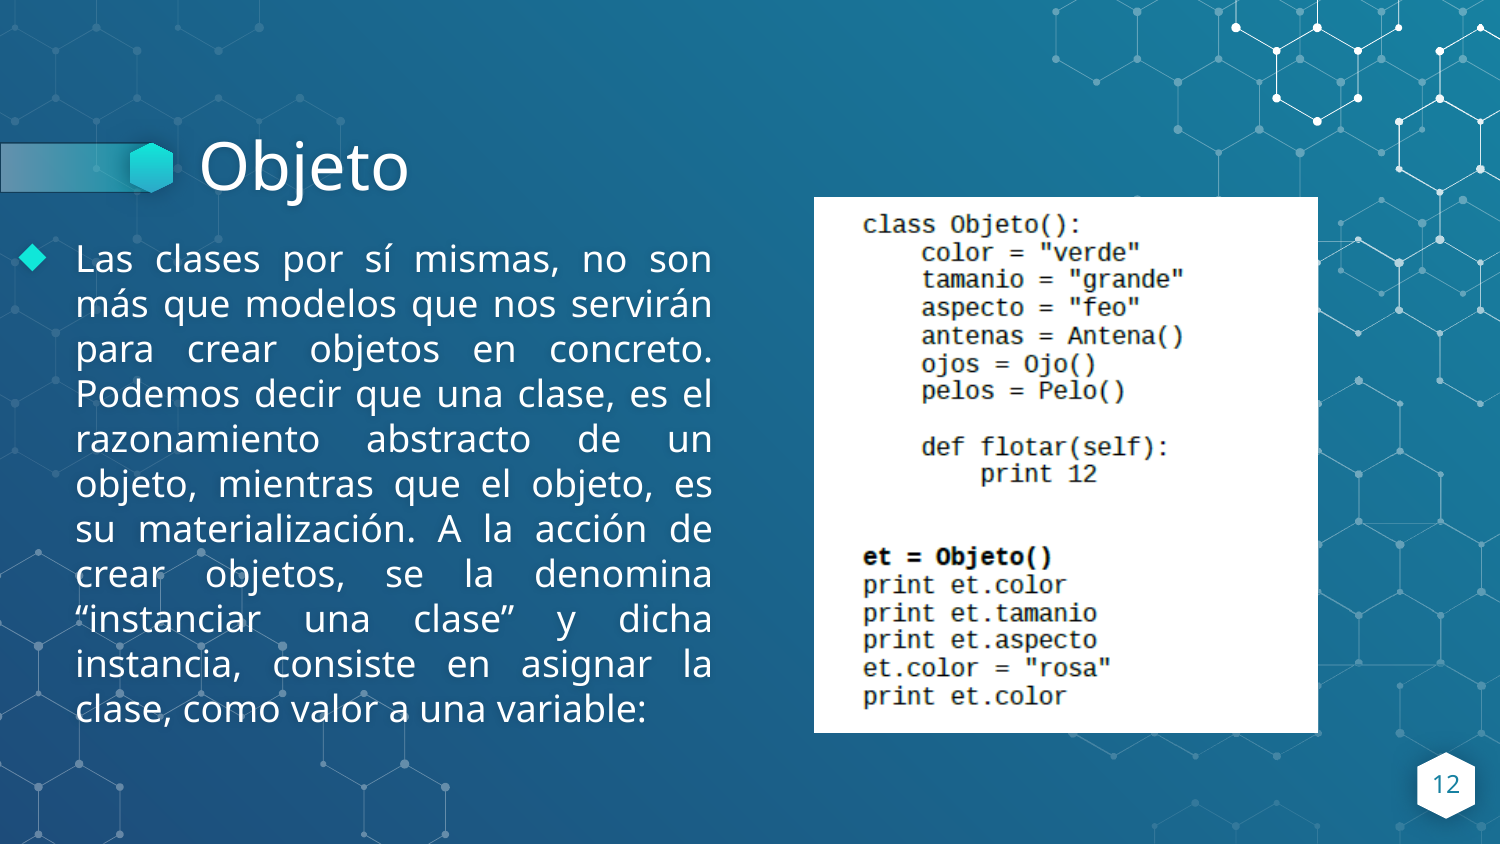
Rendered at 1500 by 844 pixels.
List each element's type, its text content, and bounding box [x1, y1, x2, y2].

slide_number 12 [1417, 752, 1475, 819]
list Las clases por sí mismas, no son más que modelos que nos servirán para crear objetos en concreto. Podemos decir que una clase, es el razonamiento abstracto de un objeto, mientras que el objeto, es su materialización. A la acción de crear objetos, se la denomina “instanciar una clase” y dicha instancia, consiste en asignar la clase, como valor a una variable: [0, 234, 714, 771]
title Objeto [198, 140, 1302, 198]
picture [813, 197, 1318, 733]
